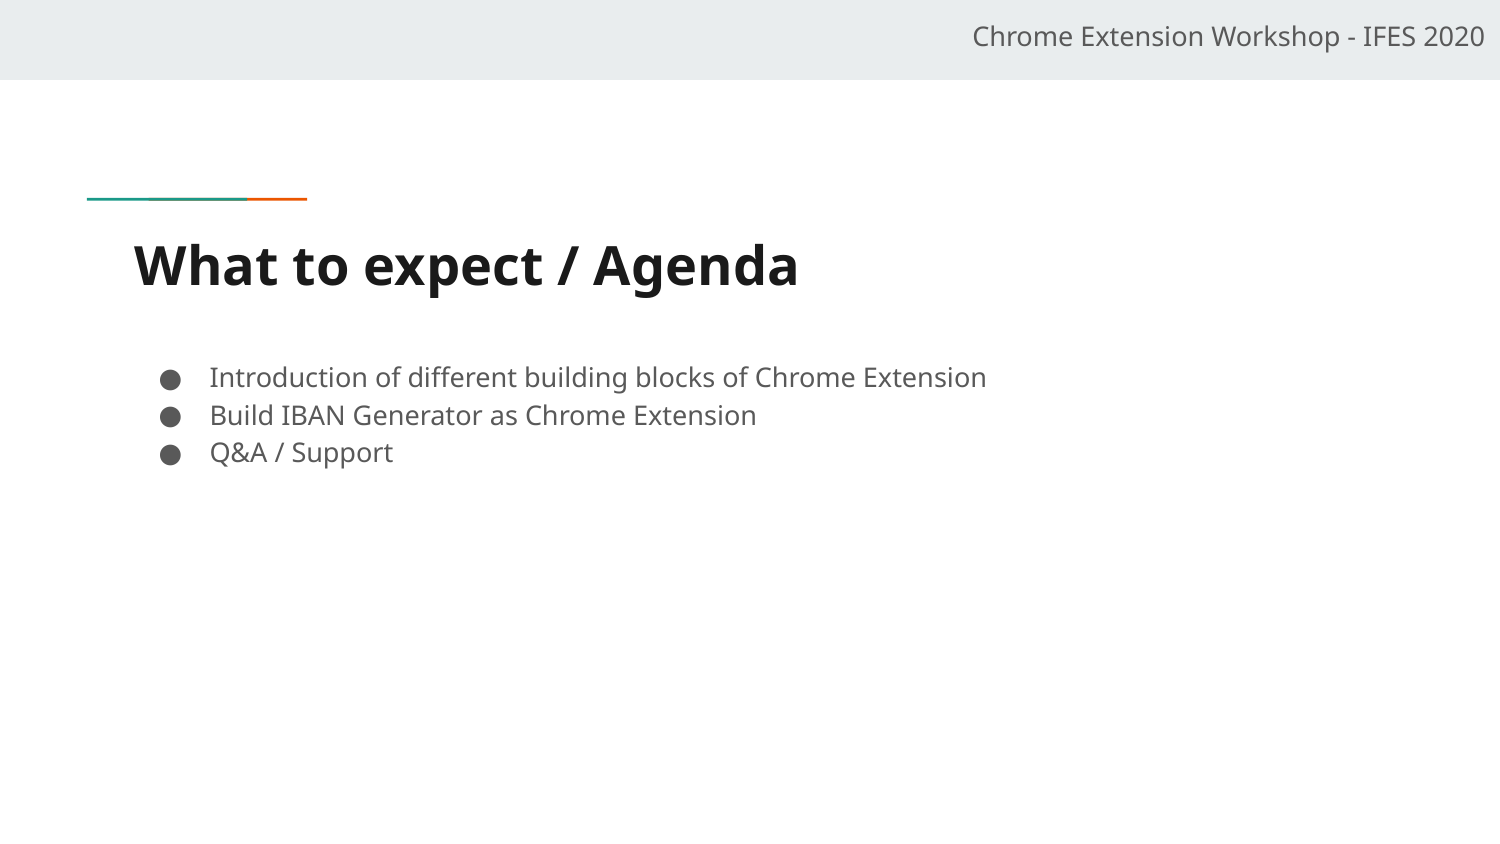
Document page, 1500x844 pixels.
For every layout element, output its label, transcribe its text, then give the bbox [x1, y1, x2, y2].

list Introduction of different building blocks of Chrome Extension Build IBAN Generator as Chrome Extension Q&A / Support [119, 341, 1381, 712]
subtitle Chrome Extension Workshop - IFES 2020 [238, 0, 1500, 89]
title What to expect / Agenda [119, 216, 1381, 305]
